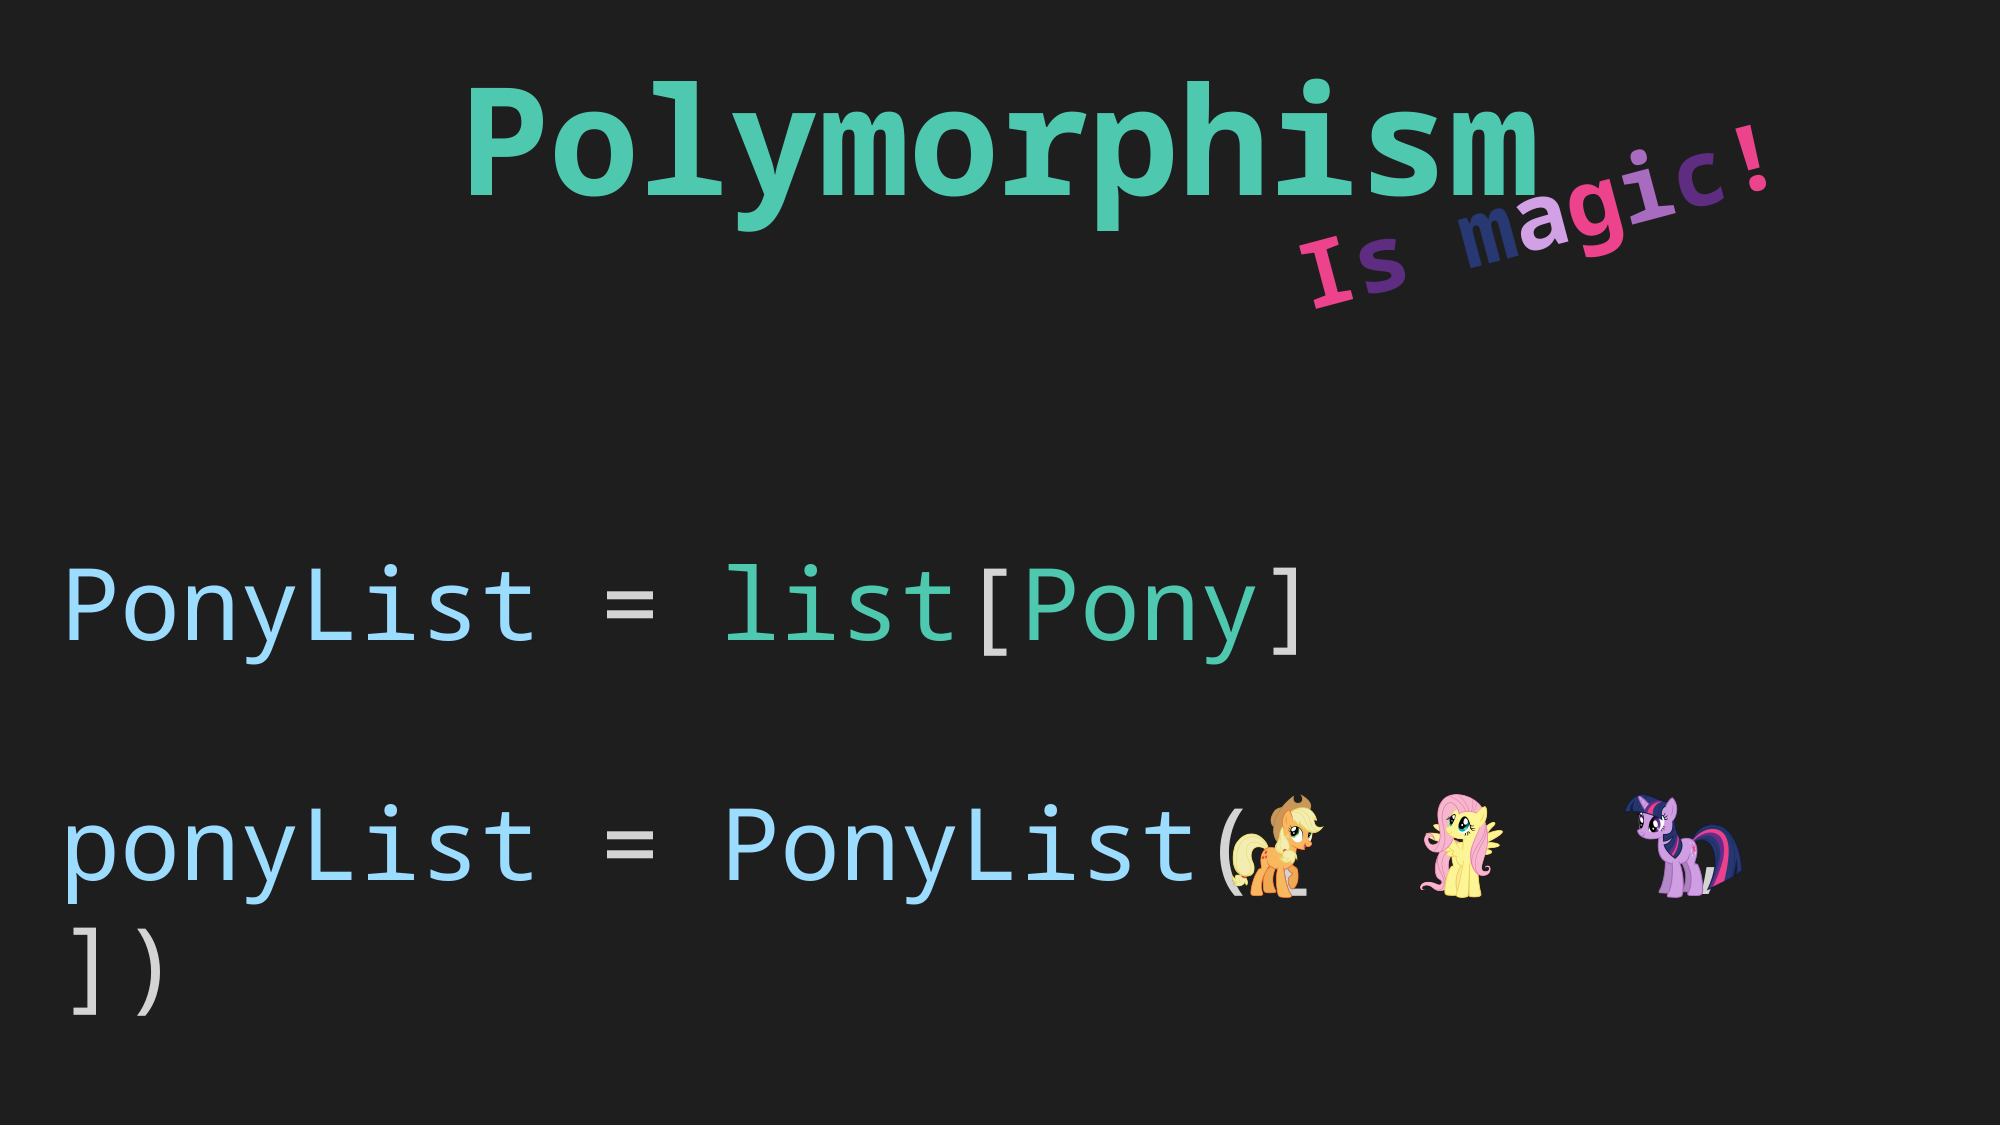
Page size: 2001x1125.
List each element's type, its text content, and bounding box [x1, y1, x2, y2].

text_box Is magic! [1105, 40, 1972, 385]
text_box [45, 533, 1955, 912]
text_box Polymorphism [45, 38, 1955, 233]
